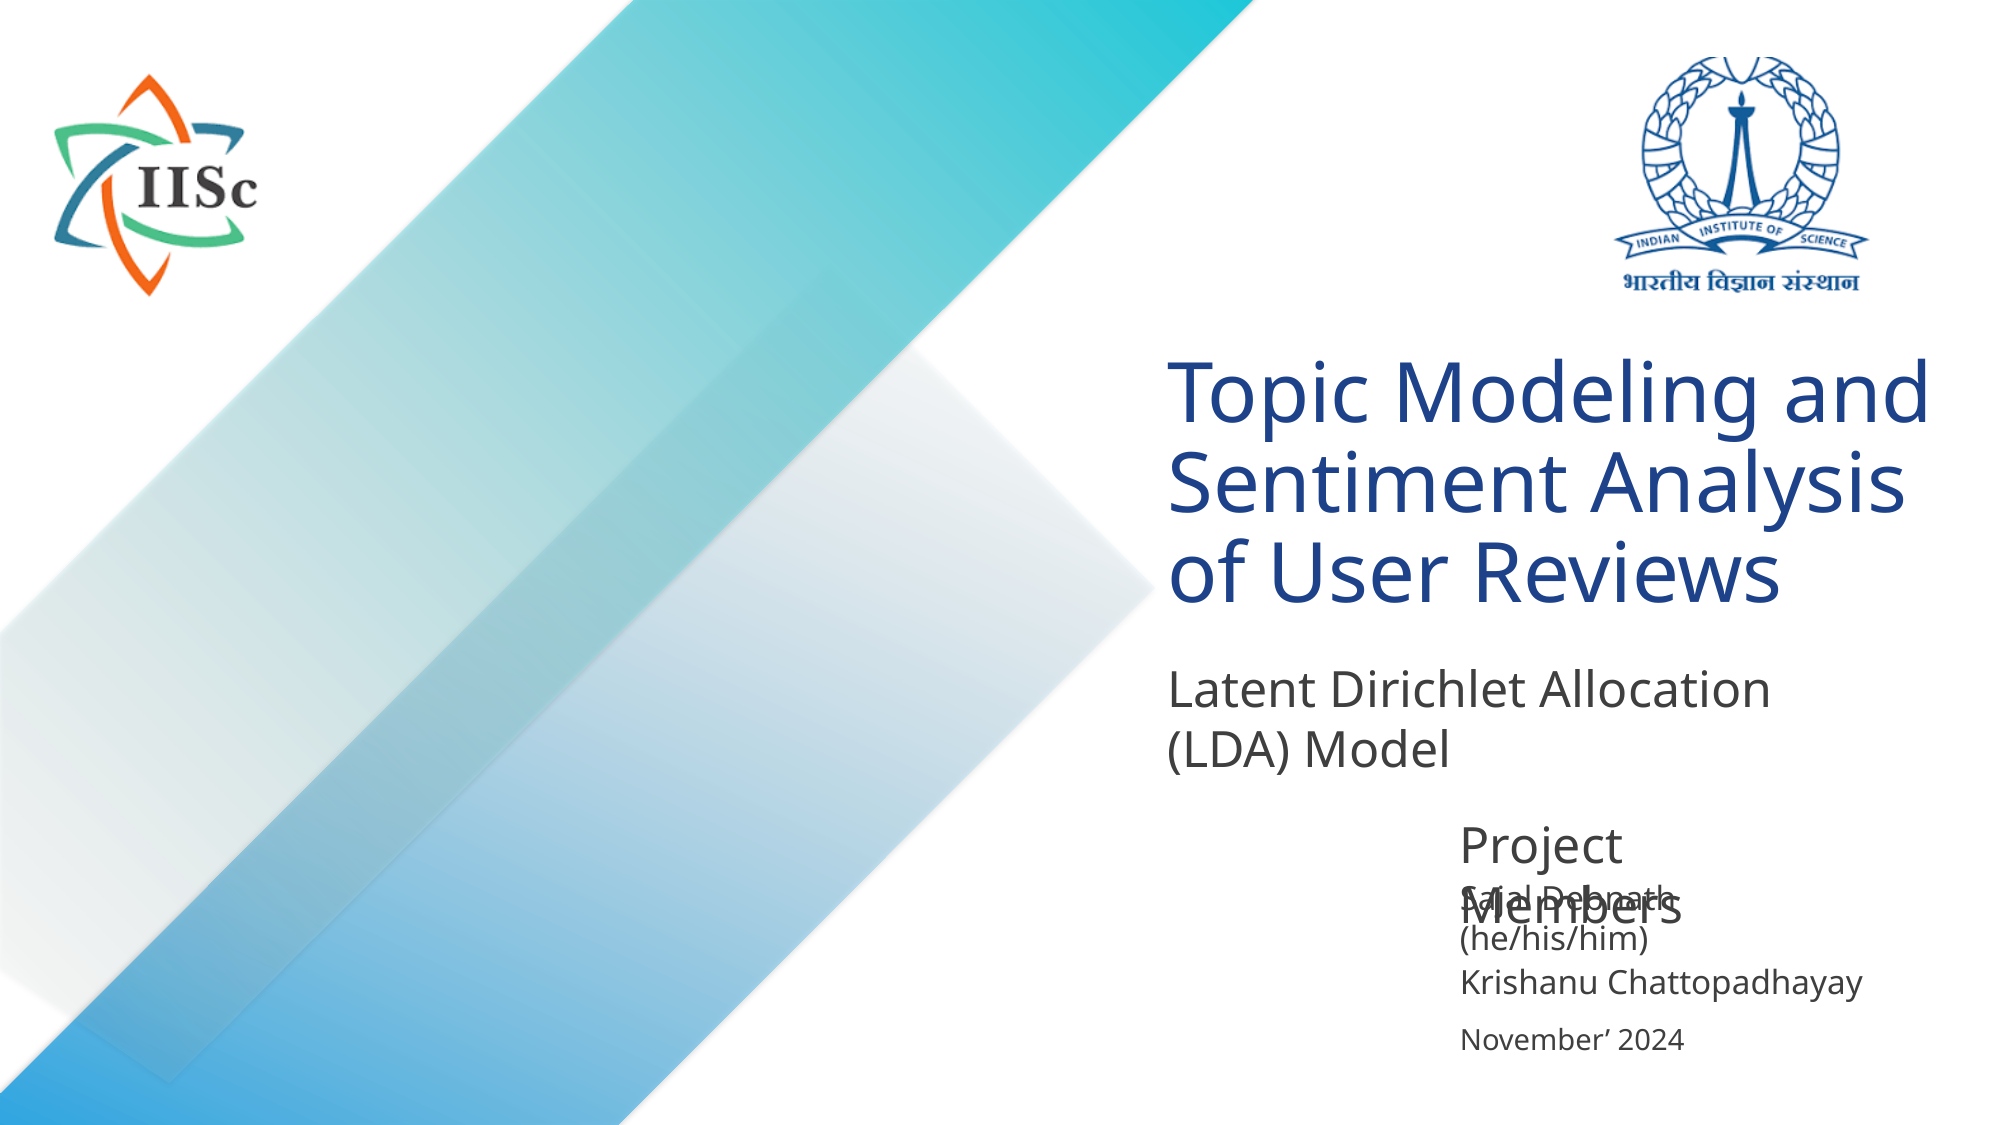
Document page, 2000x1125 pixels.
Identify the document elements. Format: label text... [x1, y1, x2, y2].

subtitle Project Members [1459, 813, 1850, 883]
title Topic Modeling and Sentiment Analysis of User Reviews [1167, 333, 1968, 621]
text_box Latent Dirichlet Allocation (LDA) Model [1167, 657, 1871, 782]
list Krishanu Chattopadhayay [1459, 961, 1871, 1020]
list November’ 2024 [1459, 1021, 1871, 1081]
picture [29, 57, 306, 318]
list Sajal Debnath (he/his/him) [1459, 898, 1871, 958]
picture [1612, 57, 1872, 302]
